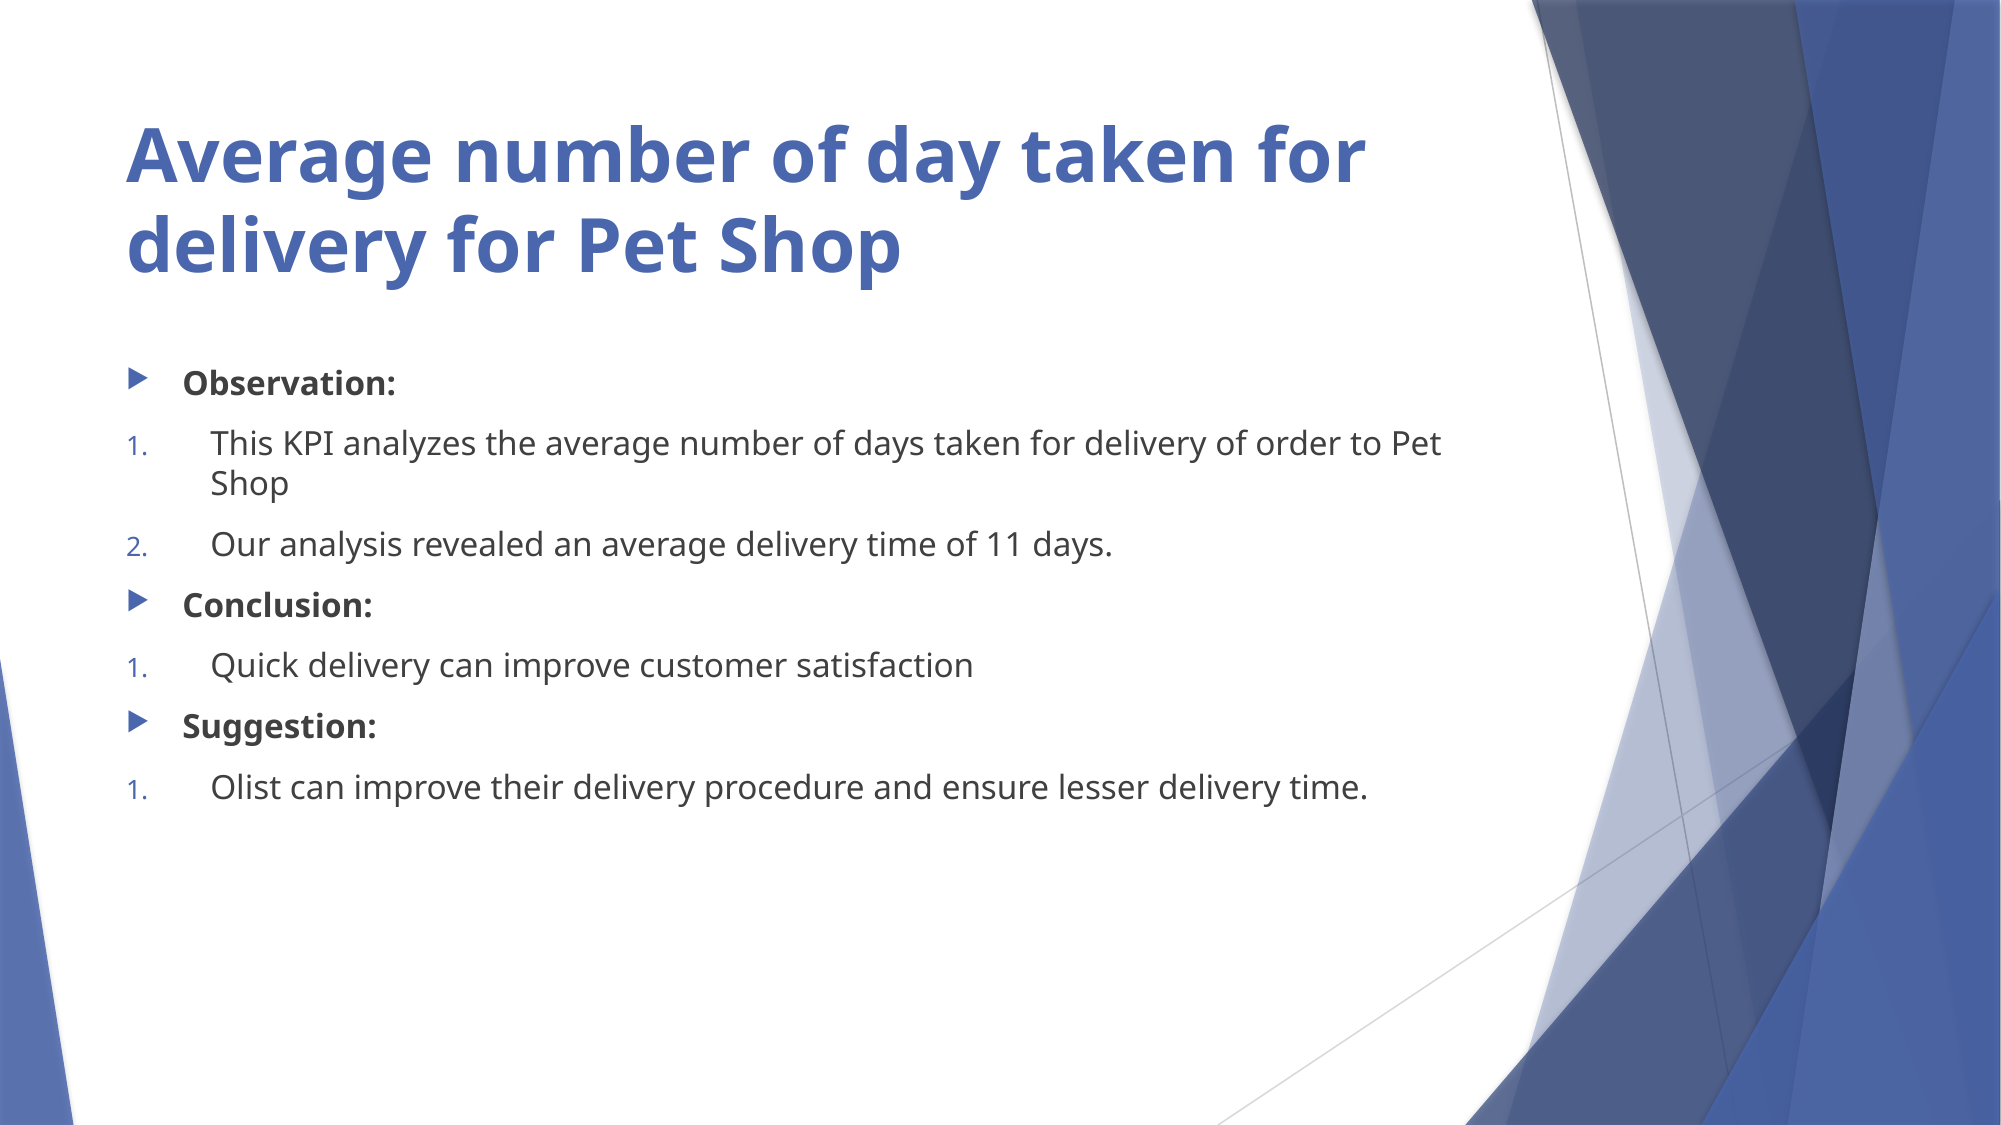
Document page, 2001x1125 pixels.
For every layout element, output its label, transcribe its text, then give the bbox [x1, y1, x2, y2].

title Average number of day taken for delivery for Pet Shop [111, 99, 1522, 317]
list Observation: This KPI analyzes the average number of days taken for delivery of order to Pet Shop Our analysis revealed an average delivery time of 11 days. Conclusion: Quick delivery can improve customer satisfaction Suggestion: Olist can improve their delivery procedure and ensure lesser delivery time. [111, 354, 1522, 828]
